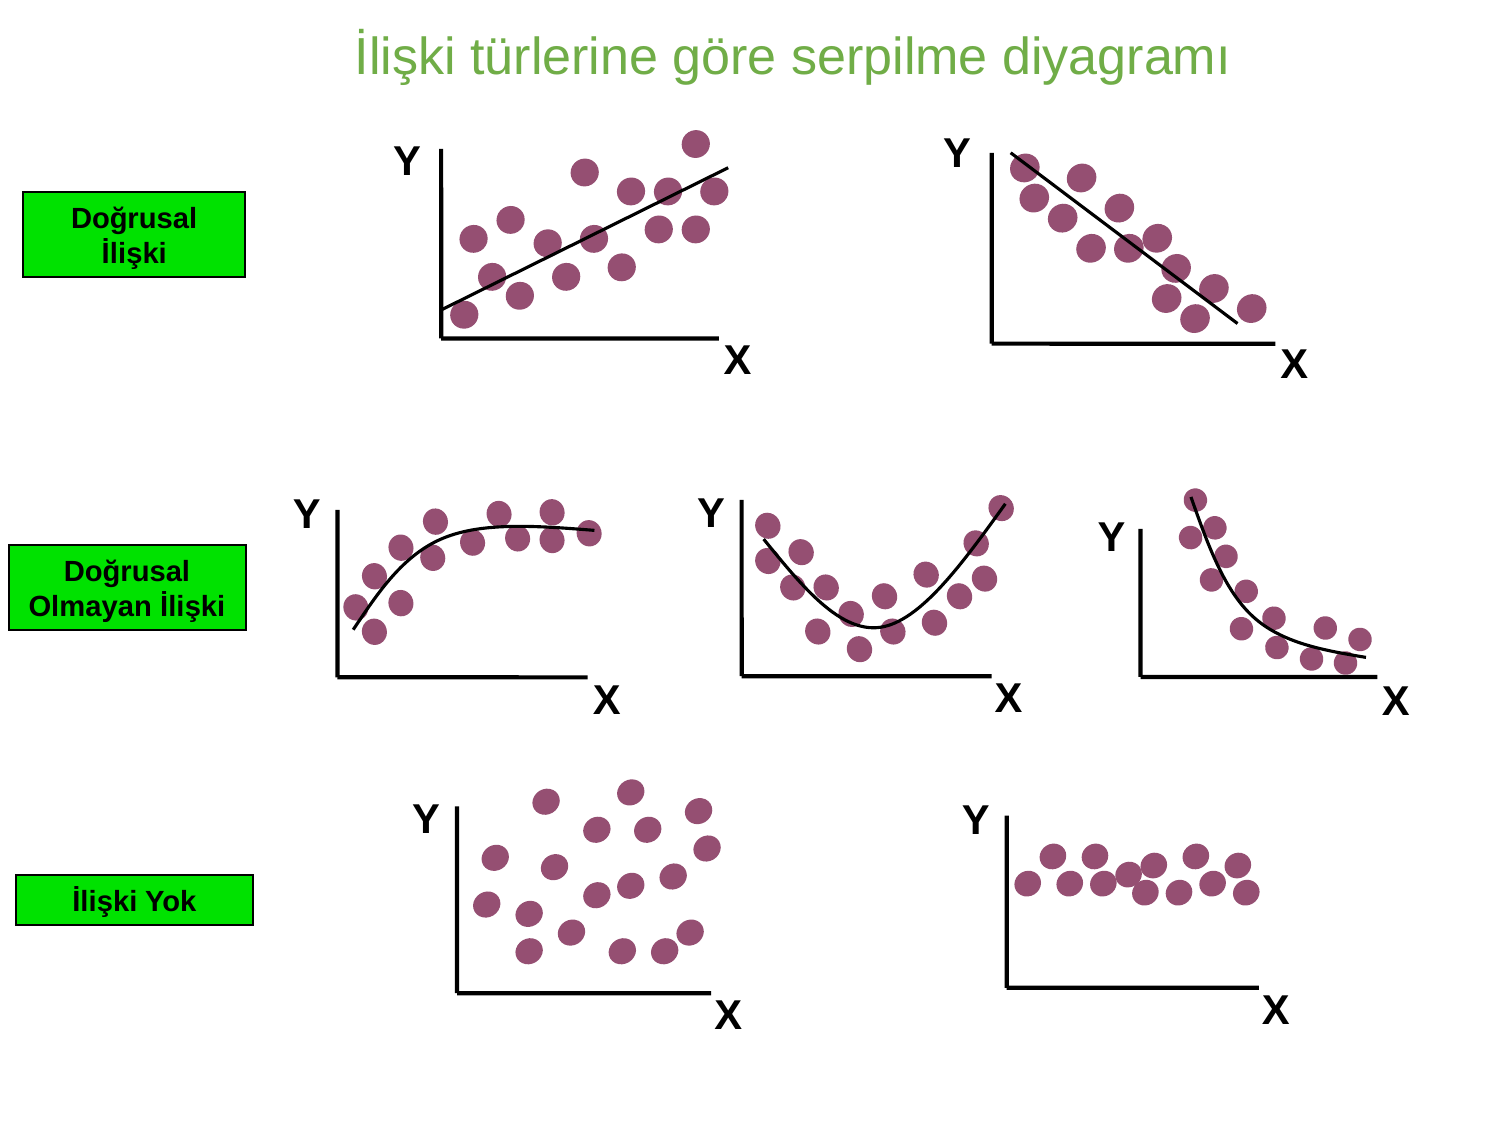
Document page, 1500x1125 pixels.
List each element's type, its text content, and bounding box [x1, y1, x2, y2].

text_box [406, 778, 1296, 1029]
text_box Doğrusal İlişki [23, 192, 246, 278]
text_box Doğrusal Olmayan İlişki [8, 545, 246, 630]
title İlişki türlerine göre serpilme diyagramı [187, 0, 1399, 116]
text_box İlişki Yok [15, 874, 253, 925]
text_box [385, 118, 1317, 382]
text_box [287, 477, 1414, 711]
